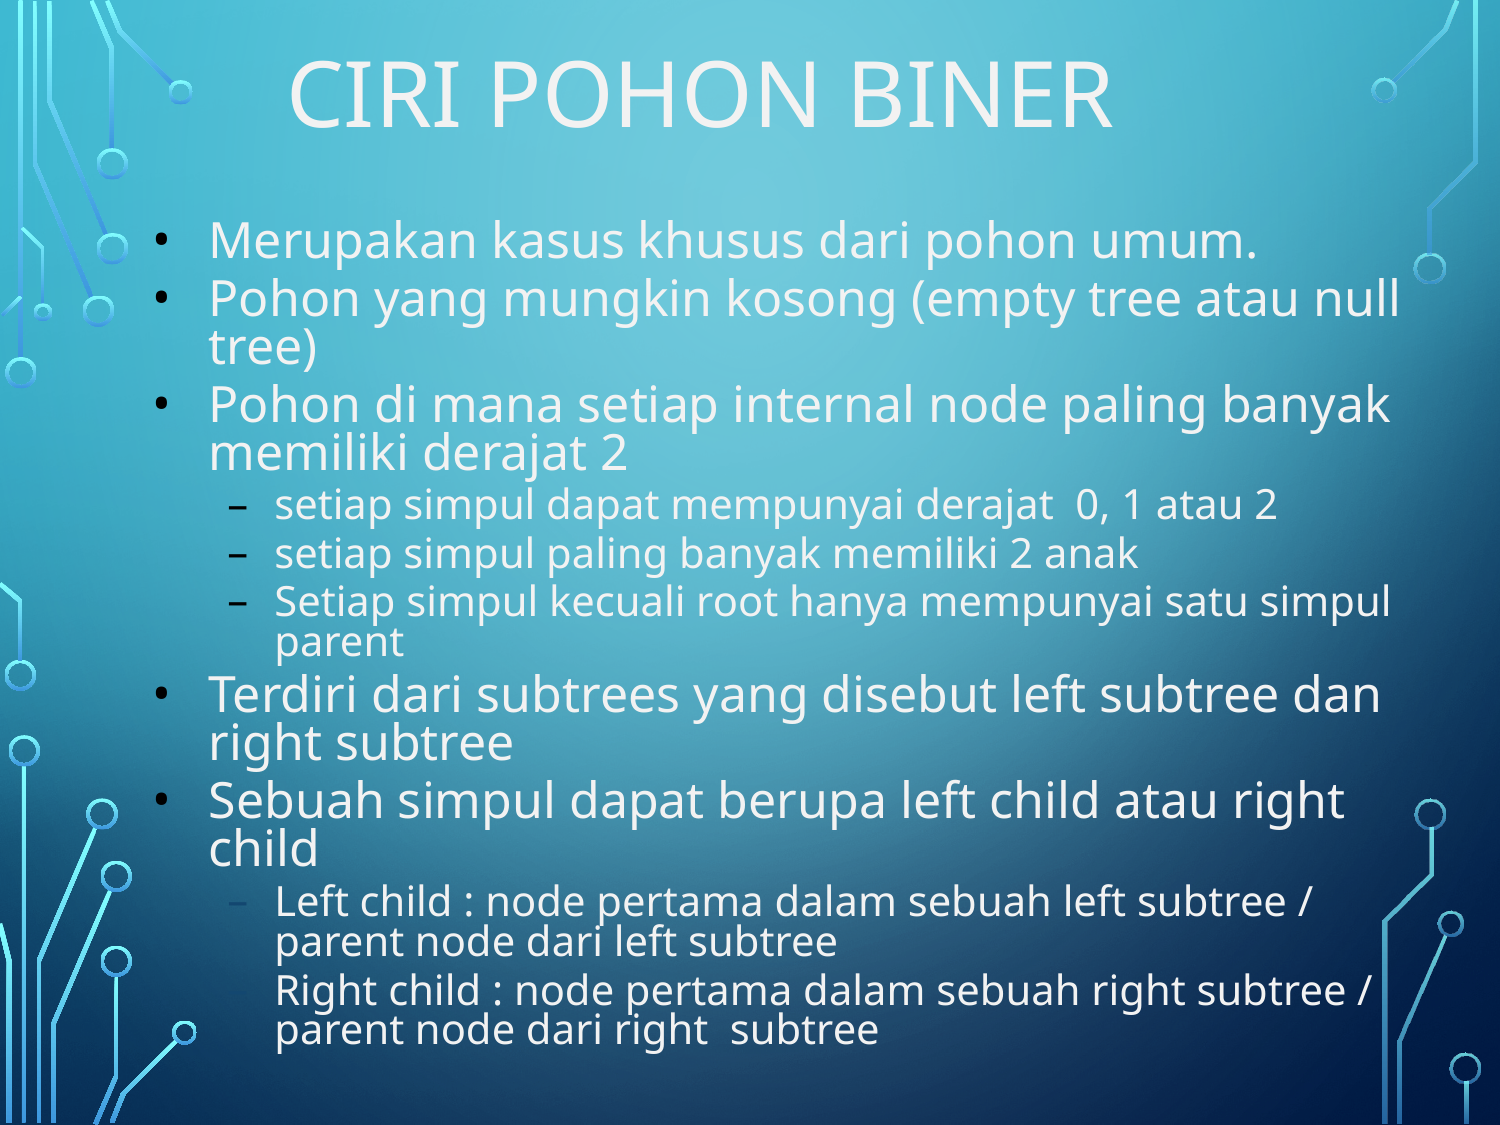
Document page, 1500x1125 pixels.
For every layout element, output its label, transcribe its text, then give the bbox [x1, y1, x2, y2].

title Ciri Pohon Biner [137, 44, 1265, 154]
list Merupakan kasus khusus dari pohon umum. Pohon yang mungkin kosong (empty tree atau null tree) Pohon di mana setiap internal node paling banyak memiliki derajat 2 setiap simpul dapat mempunyai derajat 0, 1 atau 2 setiap simpul paling banyak memiliki 2 anak Setiap simpul kecuali root hanya mempunyai satu simpul parent Terdiri dari subtrees yang disebut left subtree dan right subtree Sebuah simpul dapat berupa left child atau right child Left child : node pertama dalam sebuah left subtree / parent node dari left subtree Right child : node pertama dalam sebuah right subtree / parent node dari right subtree [137, 212, 1451, 1125]
